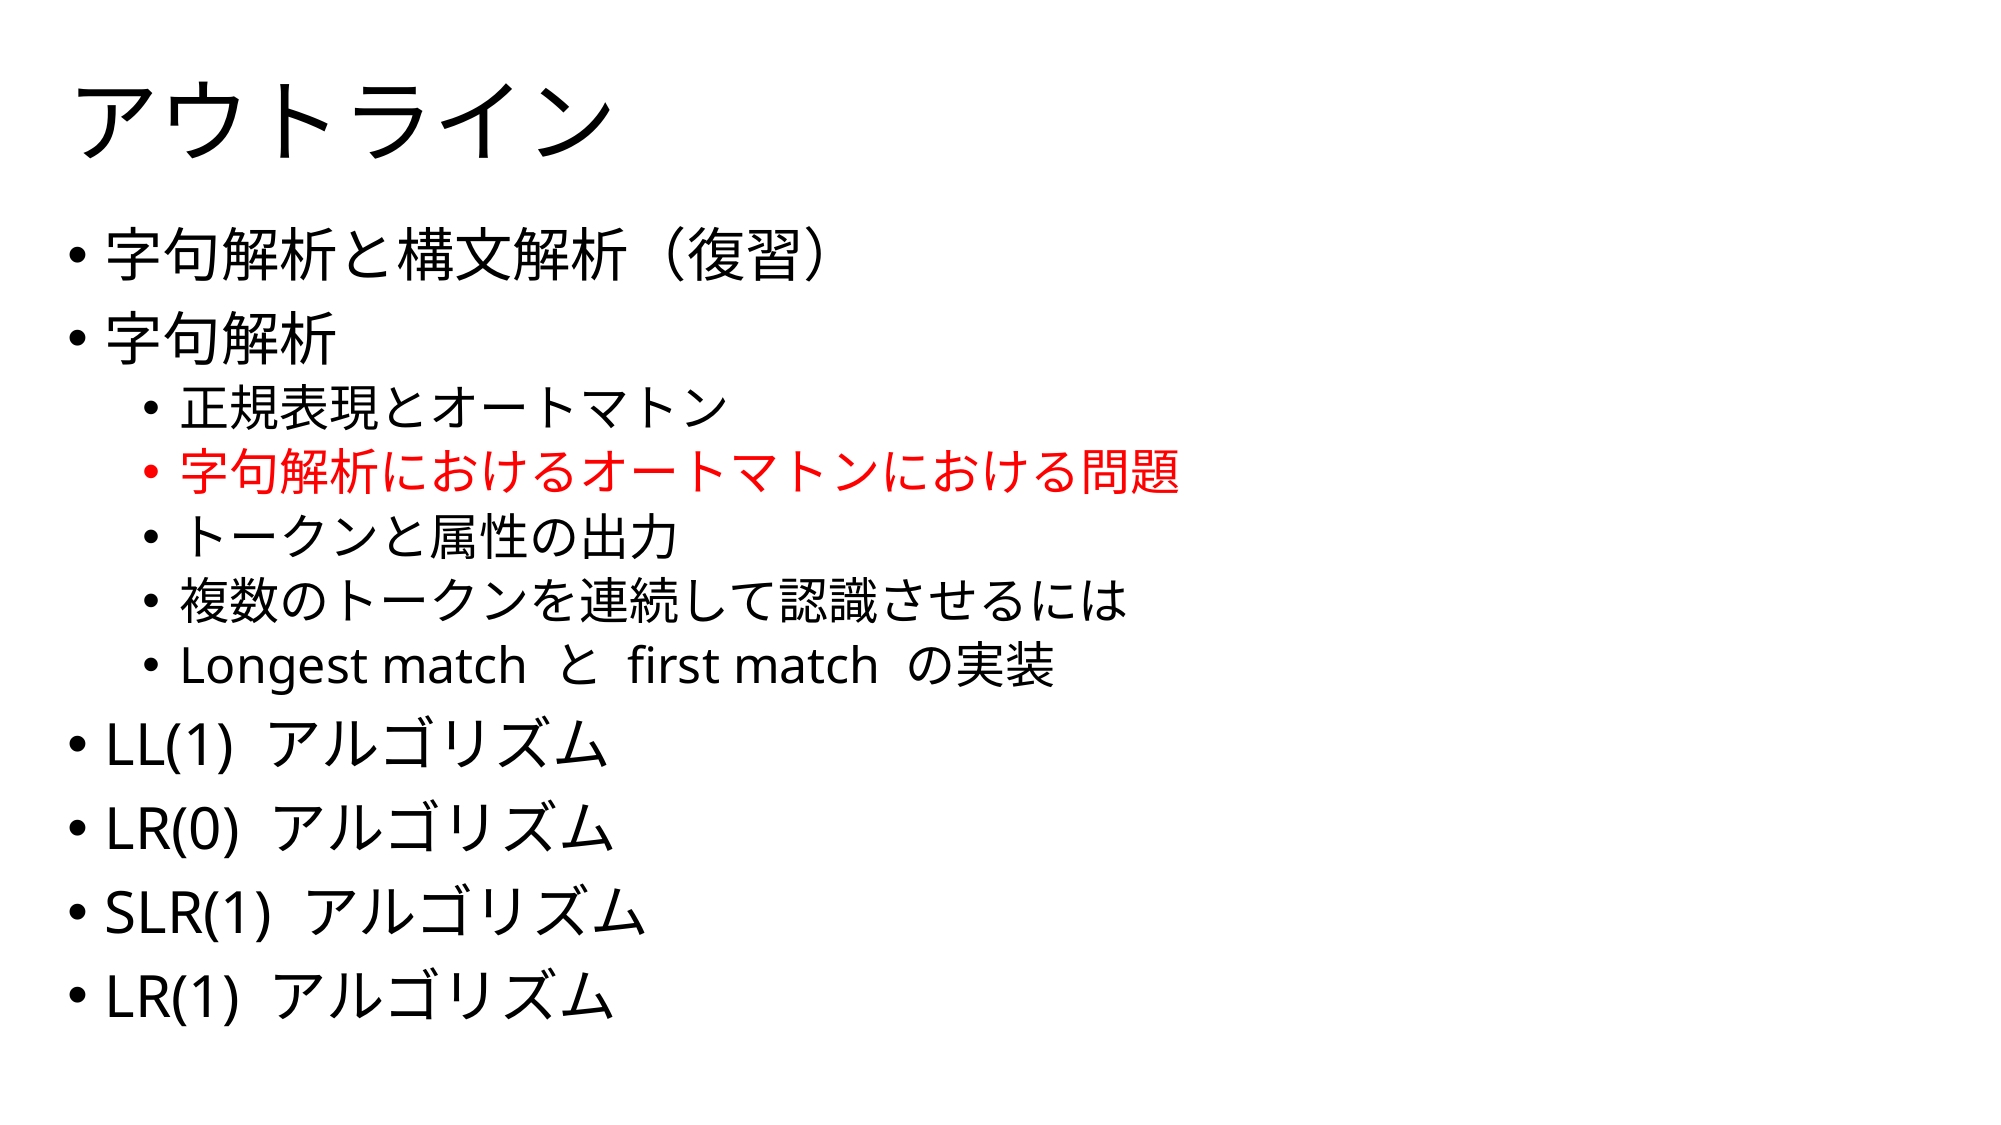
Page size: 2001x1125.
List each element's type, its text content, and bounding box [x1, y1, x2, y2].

list 字句解析と構文解析（復習） 字句解析 正規表現とオートマトン 字句解析におけるオートマトンにおける問題 トークンと属性の出力 複数のトークンを連続して認識させるには Longest match と first match の実装 LL(1) アルゴリズム LR(0) アルゴリズム SLR(1) アルゴリズム LR(1) アルゴリズム [52, 218, 1959, 1077]
title アウトライン [52, 16, 1959, 218]
